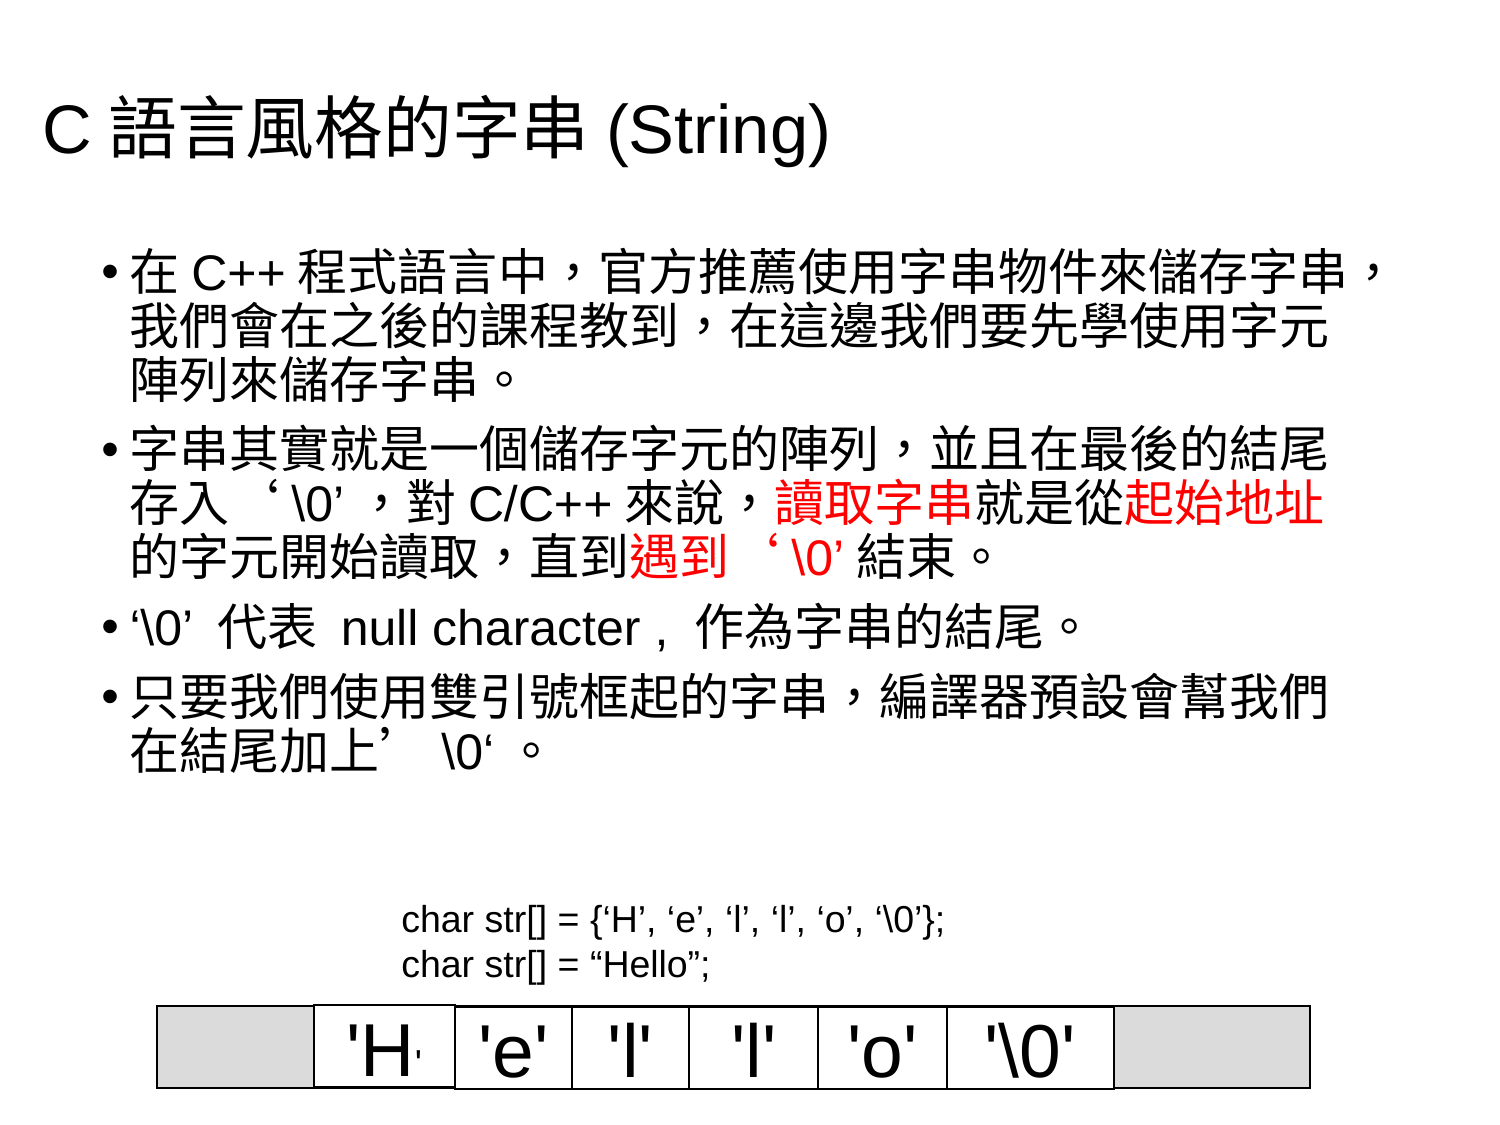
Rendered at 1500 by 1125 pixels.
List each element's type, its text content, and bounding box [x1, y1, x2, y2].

title C語言風格的字串(String) [27, 22, 1321, 240]
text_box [156, 887, 1310, 1089]
list 在C++程式語言中，官方推薦使用字串物件來儲存字串，我們會在之後的課程教到，在這邊我們要先學使用字元陣列來儲存字串。 字串其實就是一個儲存字元的陣列，並且在最後的結尾存入‘\0’，對C/C++來說，讀取字串就是從起始地址的字元開始讀取，直到遇到‘\0’結束。 ‘\0’ 代表 null character , 作為字串的結尾。 只要我們使用雙引號框起的字串，編譯器預設會幫我們在結尾加上’\0‘。 [86, 239, 1381, 954]
